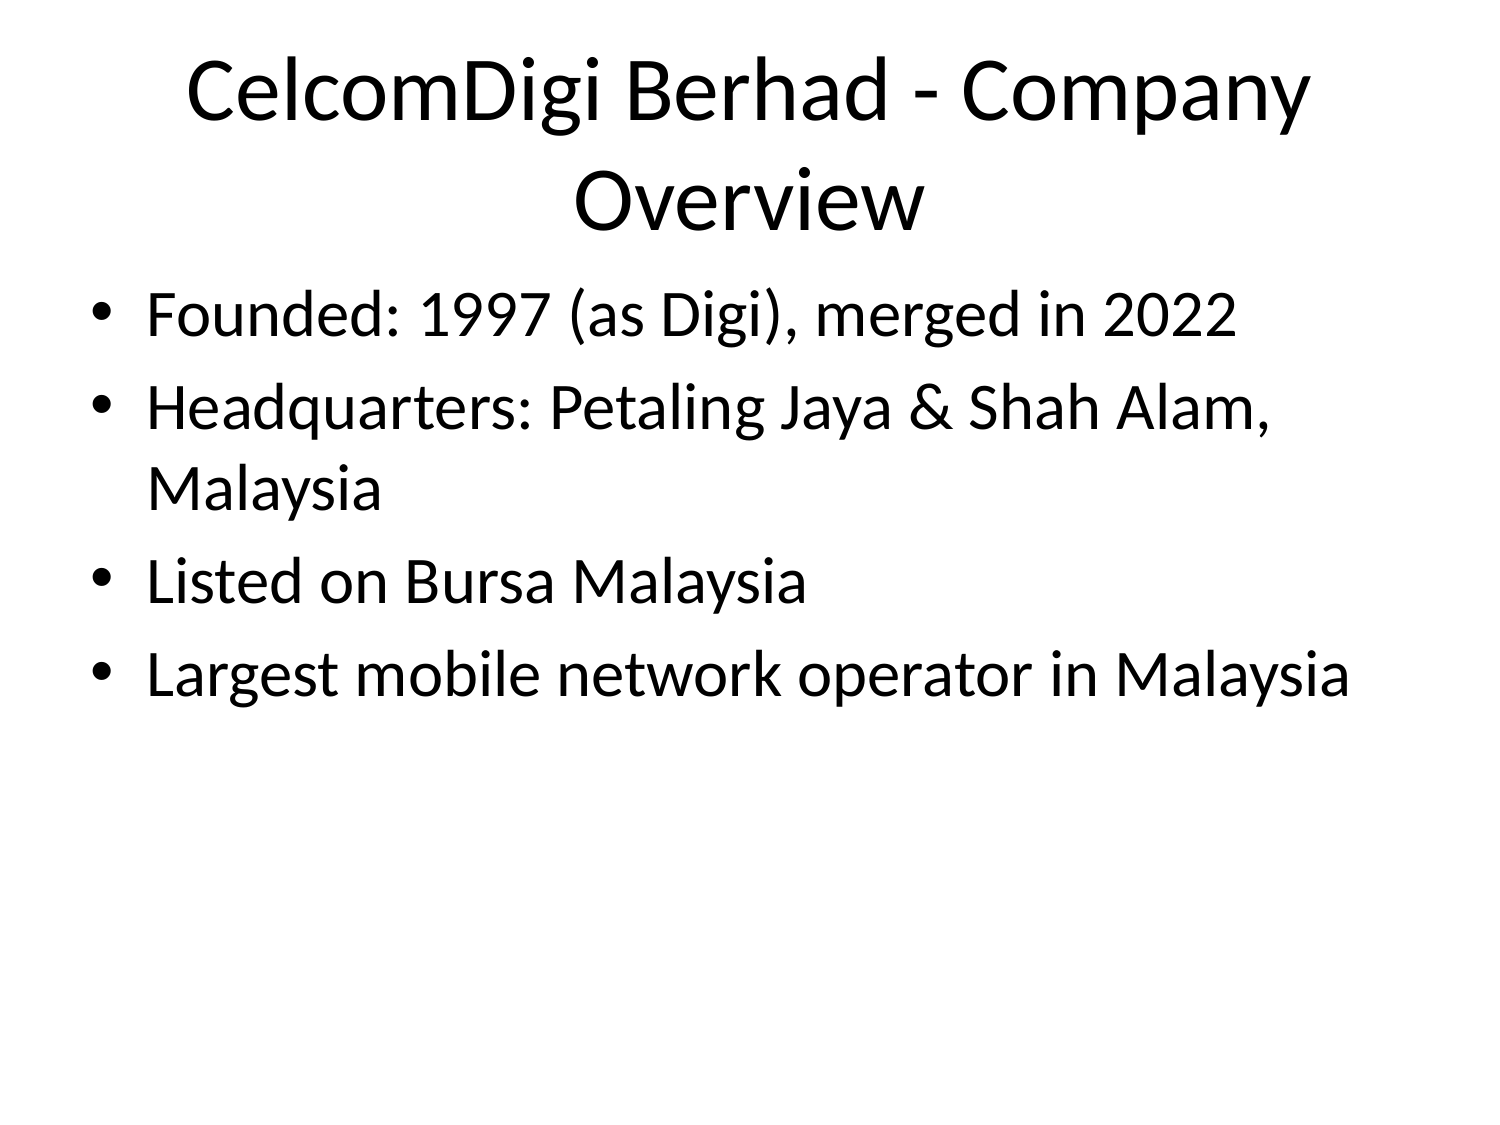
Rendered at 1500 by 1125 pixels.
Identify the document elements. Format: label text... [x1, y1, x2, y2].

title CelcomDigi Berhad - Company Overview [75, 45, 1425, 233]
list Founded: 1997 (as Digi), merged in 2022 Headquarters: Petaling Jaya & Shah Alam, Malaysia Listed on Bursa Malaysia Largest mobile network operator in Malaysia [75, 262, 1425, 1005]
